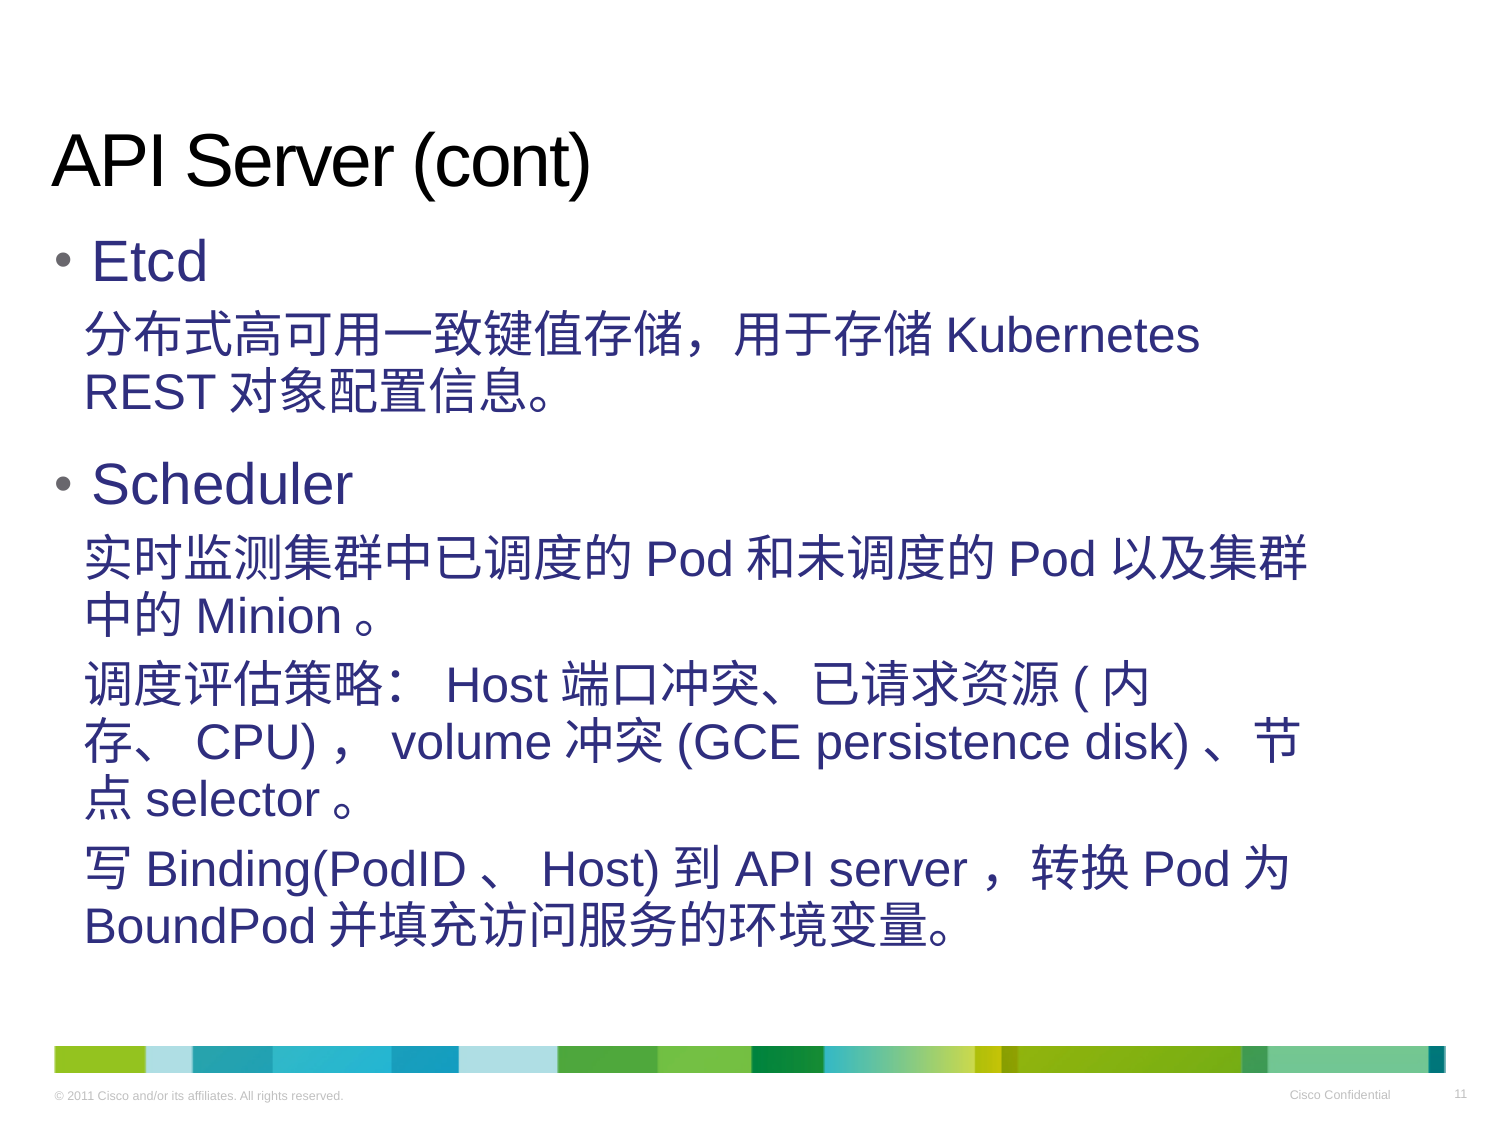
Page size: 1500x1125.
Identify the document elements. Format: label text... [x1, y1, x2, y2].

title API Server (cont) [37, 70, 702, 209]
list Etcd 分布式高可用一致键值存储，用于存储Kubernetes REST对象配置信息。 Scheduler 实时监测集群中已调度的Pod和未调度的Pod以及集群中的Minion。 调度评估策略：Host端口冲突、已请求资源(内存、CPU)，volume冲突(GCE persistence disk)、节点selector。 写Binding(PodID、Host)到API server，转换Pod为BoundPod并填充访问服务的环境变量。 [39, 220, 1344, 1018]
picture [54, 1046, 1446, 1073]
